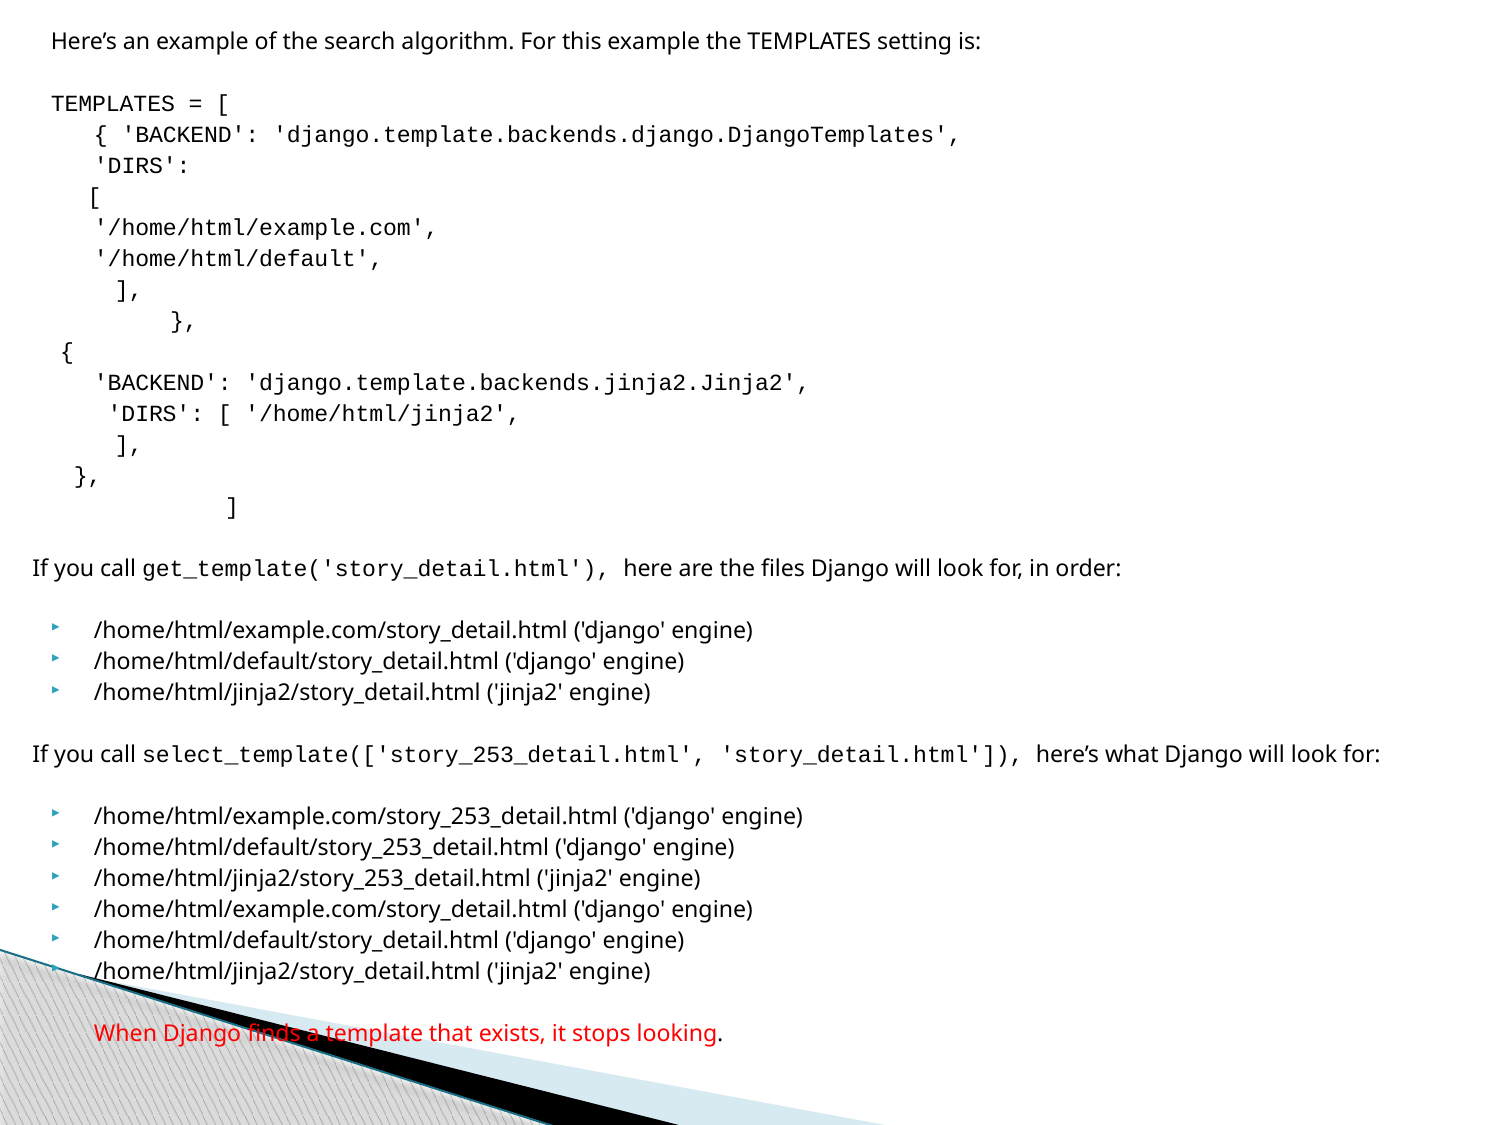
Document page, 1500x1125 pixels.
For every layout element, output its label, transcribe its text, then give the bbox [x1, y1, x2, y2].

list Here’s an example of the search algorithm. For this example the TEMPLATES setting is: TEMPLATES = [ { 'BACKEND': 'django.template.backends.django.DjangoTemplates', 'DIRS': [ '/home/html/example.com', '/home/html/default', ], }, { 'BACKEND': 'django.template.backends.jinja2.Jinja2', 'DIRS': [ '/home/html/jinja2', ], }, ] If you call get_template('story_detail.html'), here are the files Django will look for, in order: /home/html/example.com/story_detail.html ('django' engine) /home/html/default/story_detail.html ('django' engine) /home/html/jinja2/story_detail.html ('jinja2' engine) If you call select_template(['story_253_detail.html', 'story_detail.html']), here’s what Django will look for: /home/html/example.com/story_253_detail.html ('django' engine) /home/html/default/story_253_detail.html ('django' engine) /home/html/jinja2/story_253_detail.html ('jinja2' engine) /home/html/example.com/story_detail.html ('django' engine) /home/html/default/story_detail.html ('django' engine) /home/html/jinja2/story_detail.html ('jinja2' engine) When Django finds a template that exists, it stops looking. [17, 19, 1483, 1059]
